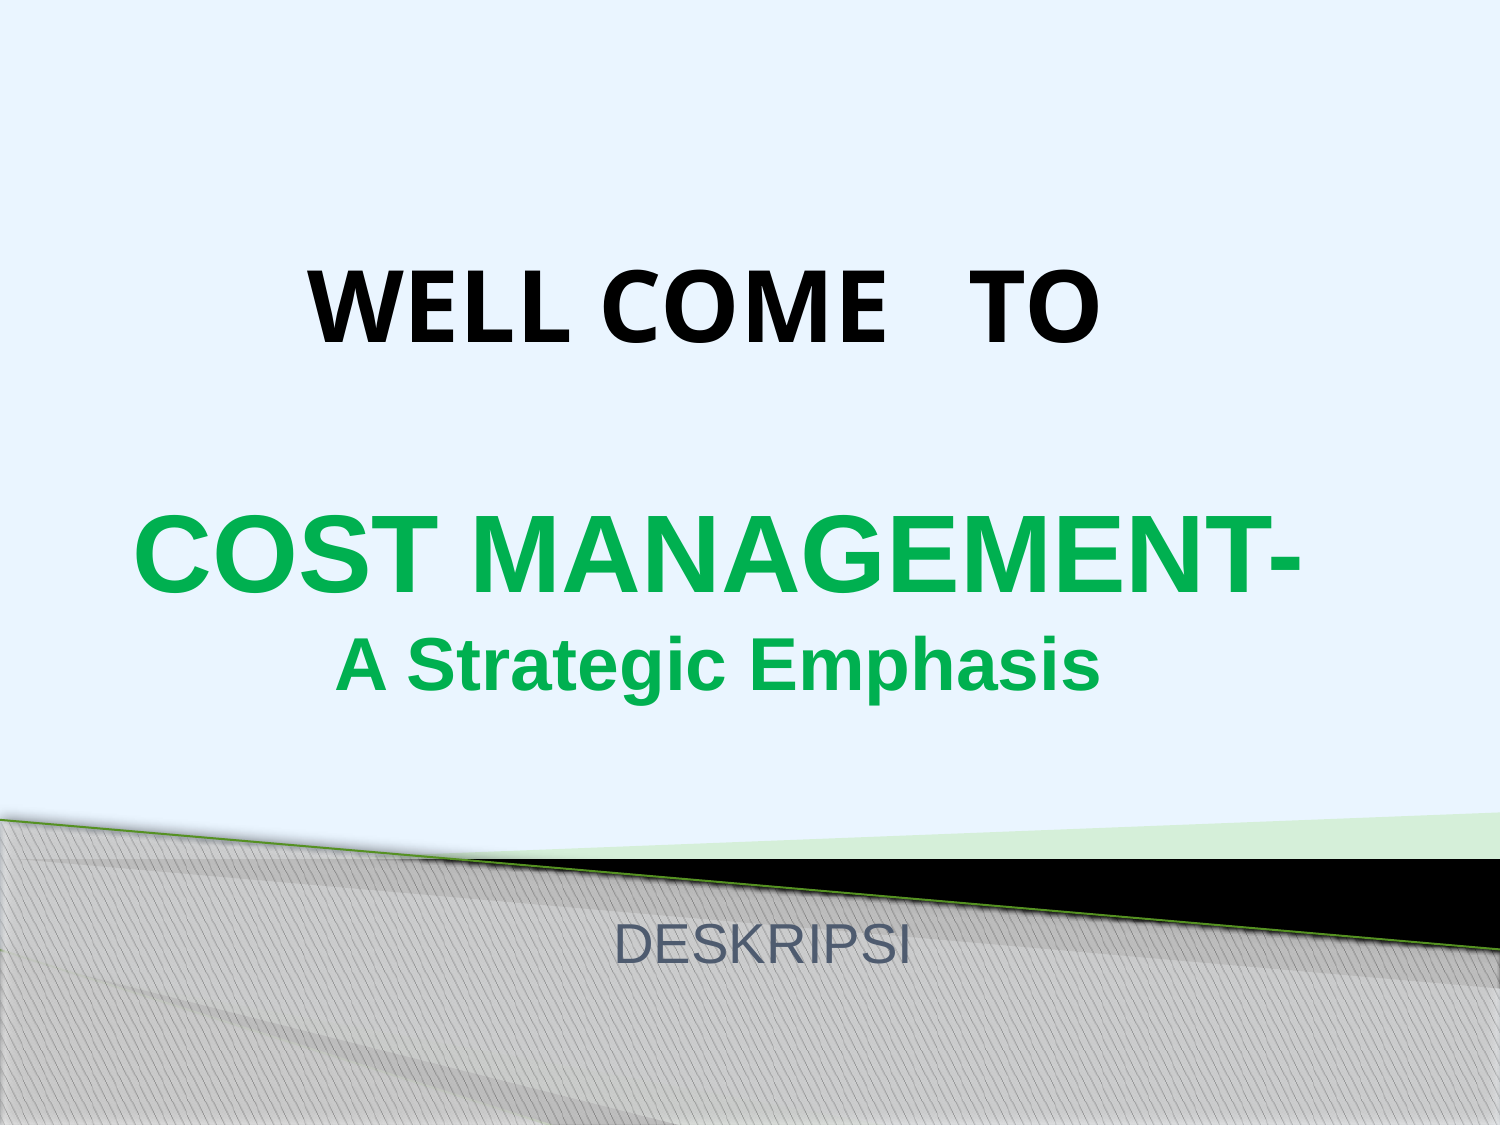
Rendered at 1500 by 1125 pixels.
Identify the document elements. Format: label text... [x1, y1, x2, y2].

title WELL COME TO COST MANAGEMENT-A Strategic Emphasis [112, 200, 1325, 713]
subtitle DESKRIPSI [112, 900, 1425, 1025]
